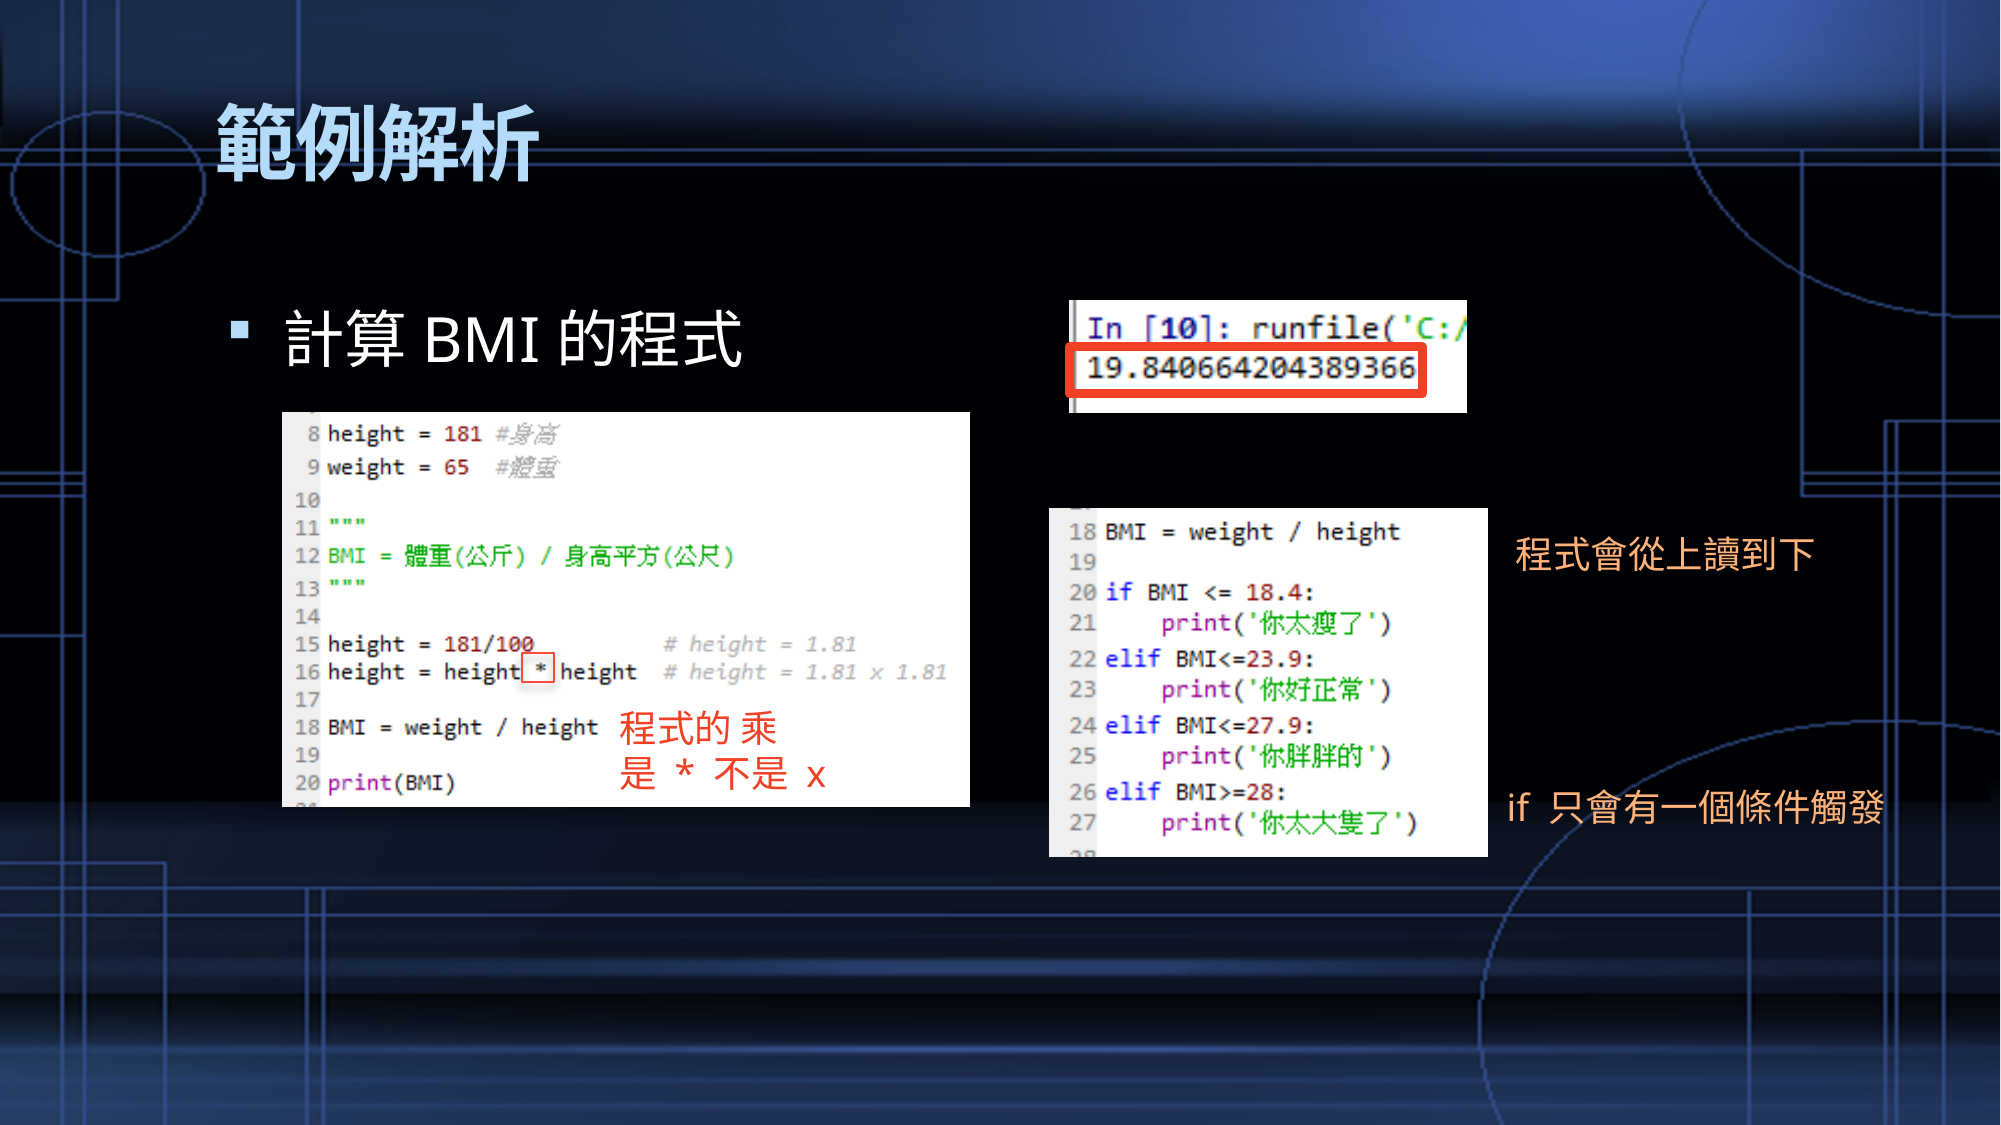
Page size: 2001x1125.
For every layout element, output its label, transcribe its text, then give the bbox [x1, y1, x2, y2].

text_box if 只會有一個條件觸發 [1492, 776, 1901, 837]
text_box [1069, 299, 1468, 414]
picture [0, 0, 2001, 1125]
list 計算BMI的程式 [200, 292, 1814, 1043]
text_box 程式會從上讀到下 [1501, 523, 1831, 584]
title 範例解析 [200, 83, 1900, 234]
